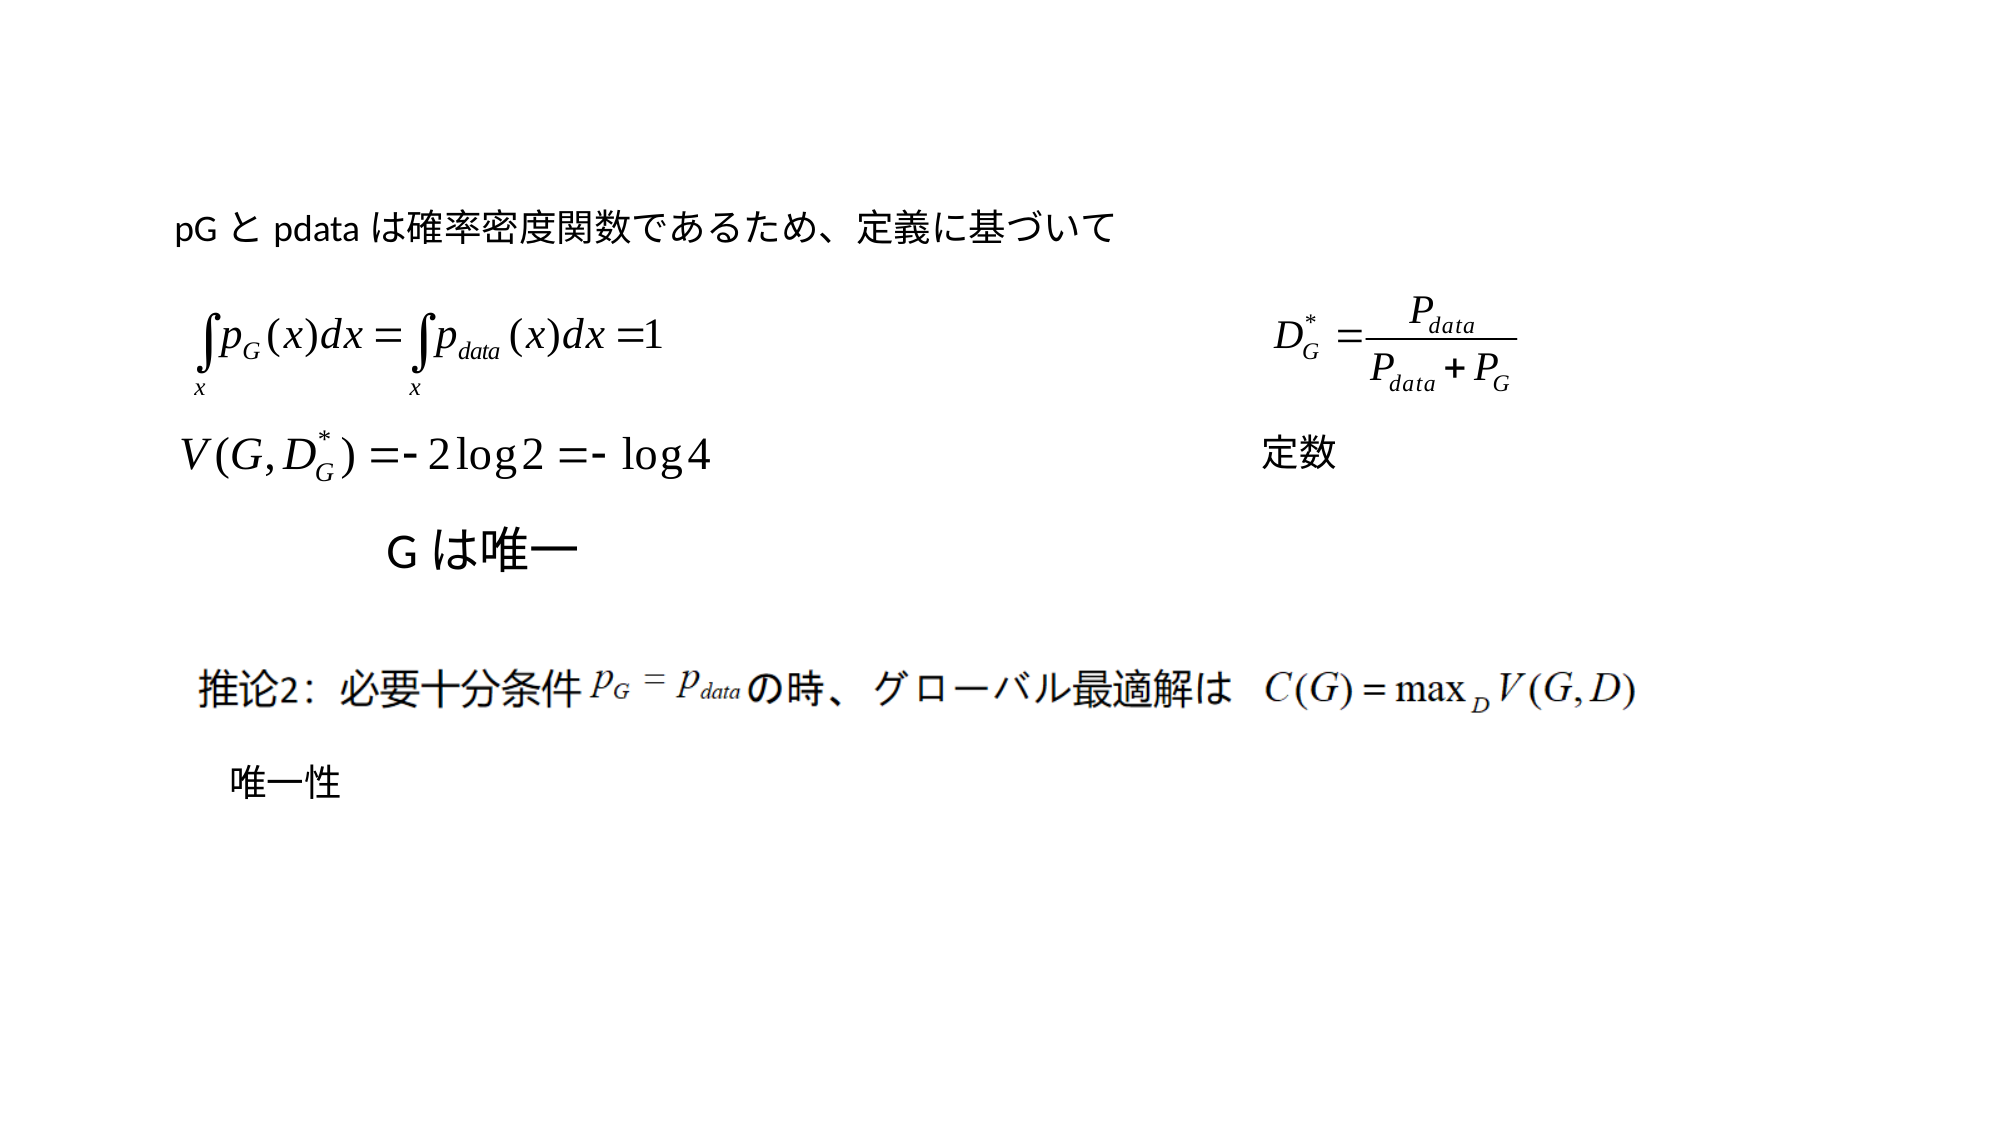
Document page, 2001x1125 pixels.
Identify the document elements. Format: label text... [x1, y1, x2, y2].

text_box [183, 295, 668, 418]
text_box pGとpdataは確率密度関数であるため、定義に基づいて 定数 Gは唯一 唯一性 [159, 106, 1868, 1013]
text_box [175, 418, 720, 493]
picture [193, 652, 1672, 728]
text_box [1266, 284, 1525, 401]
